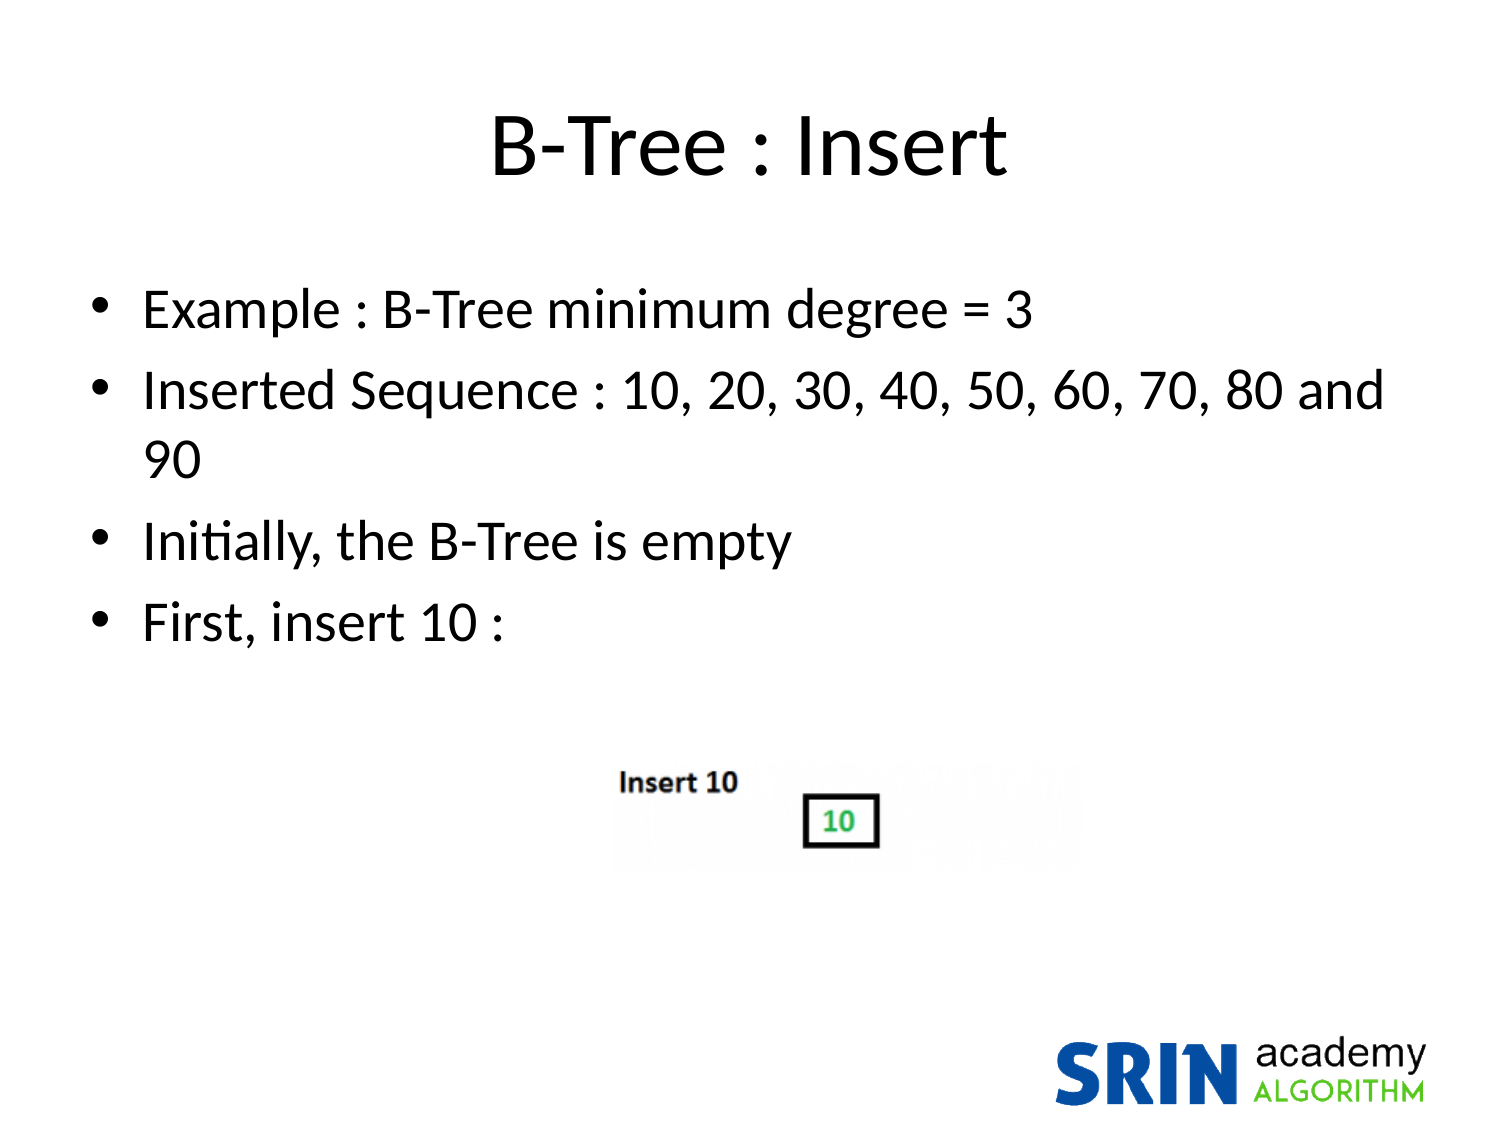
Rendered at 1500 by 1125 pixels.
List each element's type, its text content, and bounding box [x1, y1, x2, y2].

title B-Tree : Insert [75, 45, 1425, 233]
picture [1041, 1028, 1442, 1125]
picture [612, 762, 1082, 871]
list Example : B-Tree minimum degree = 3 Inserted Sequence : 10, 20, 30, 40, 50, 60, 70, 80 and 90 Initially, the B-Tree is empty First, insert 10 : [75, 262, 1425, 663]
